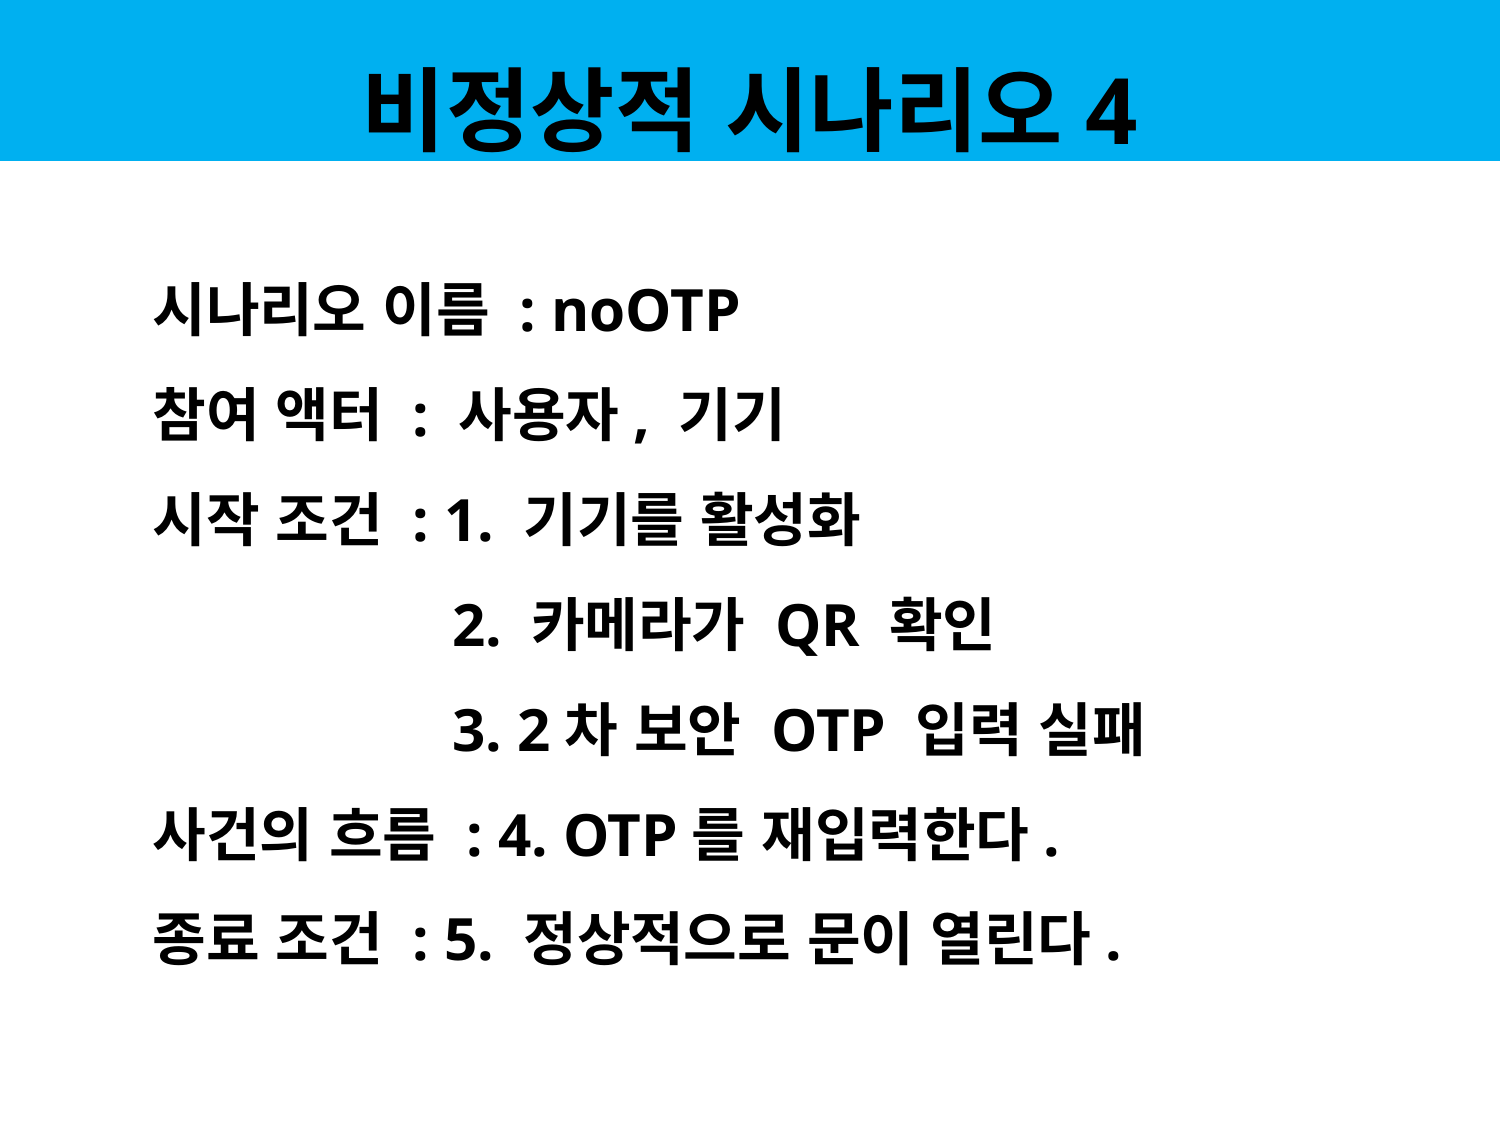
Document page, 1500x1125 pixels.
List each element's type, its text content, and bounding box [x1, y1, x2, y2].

text_box 시나리오 이름 : noOTP 참여 액터 : 사용자, 기기 시작 조건 : 1. 기기를 활성화 2. 카메라가 QR 확인 3. 2차 보안 OTP 입력 실패 사건의 흐름 : 4. OTP를 재입력한다. 종료 조건 : 5. 정상적으로 문이 열린다. [137, 209, 1413, 1001]
text_box [112, 184, 1388, 976]
title 비정상적 시나리오4 [0, 0, 1500, 161]
